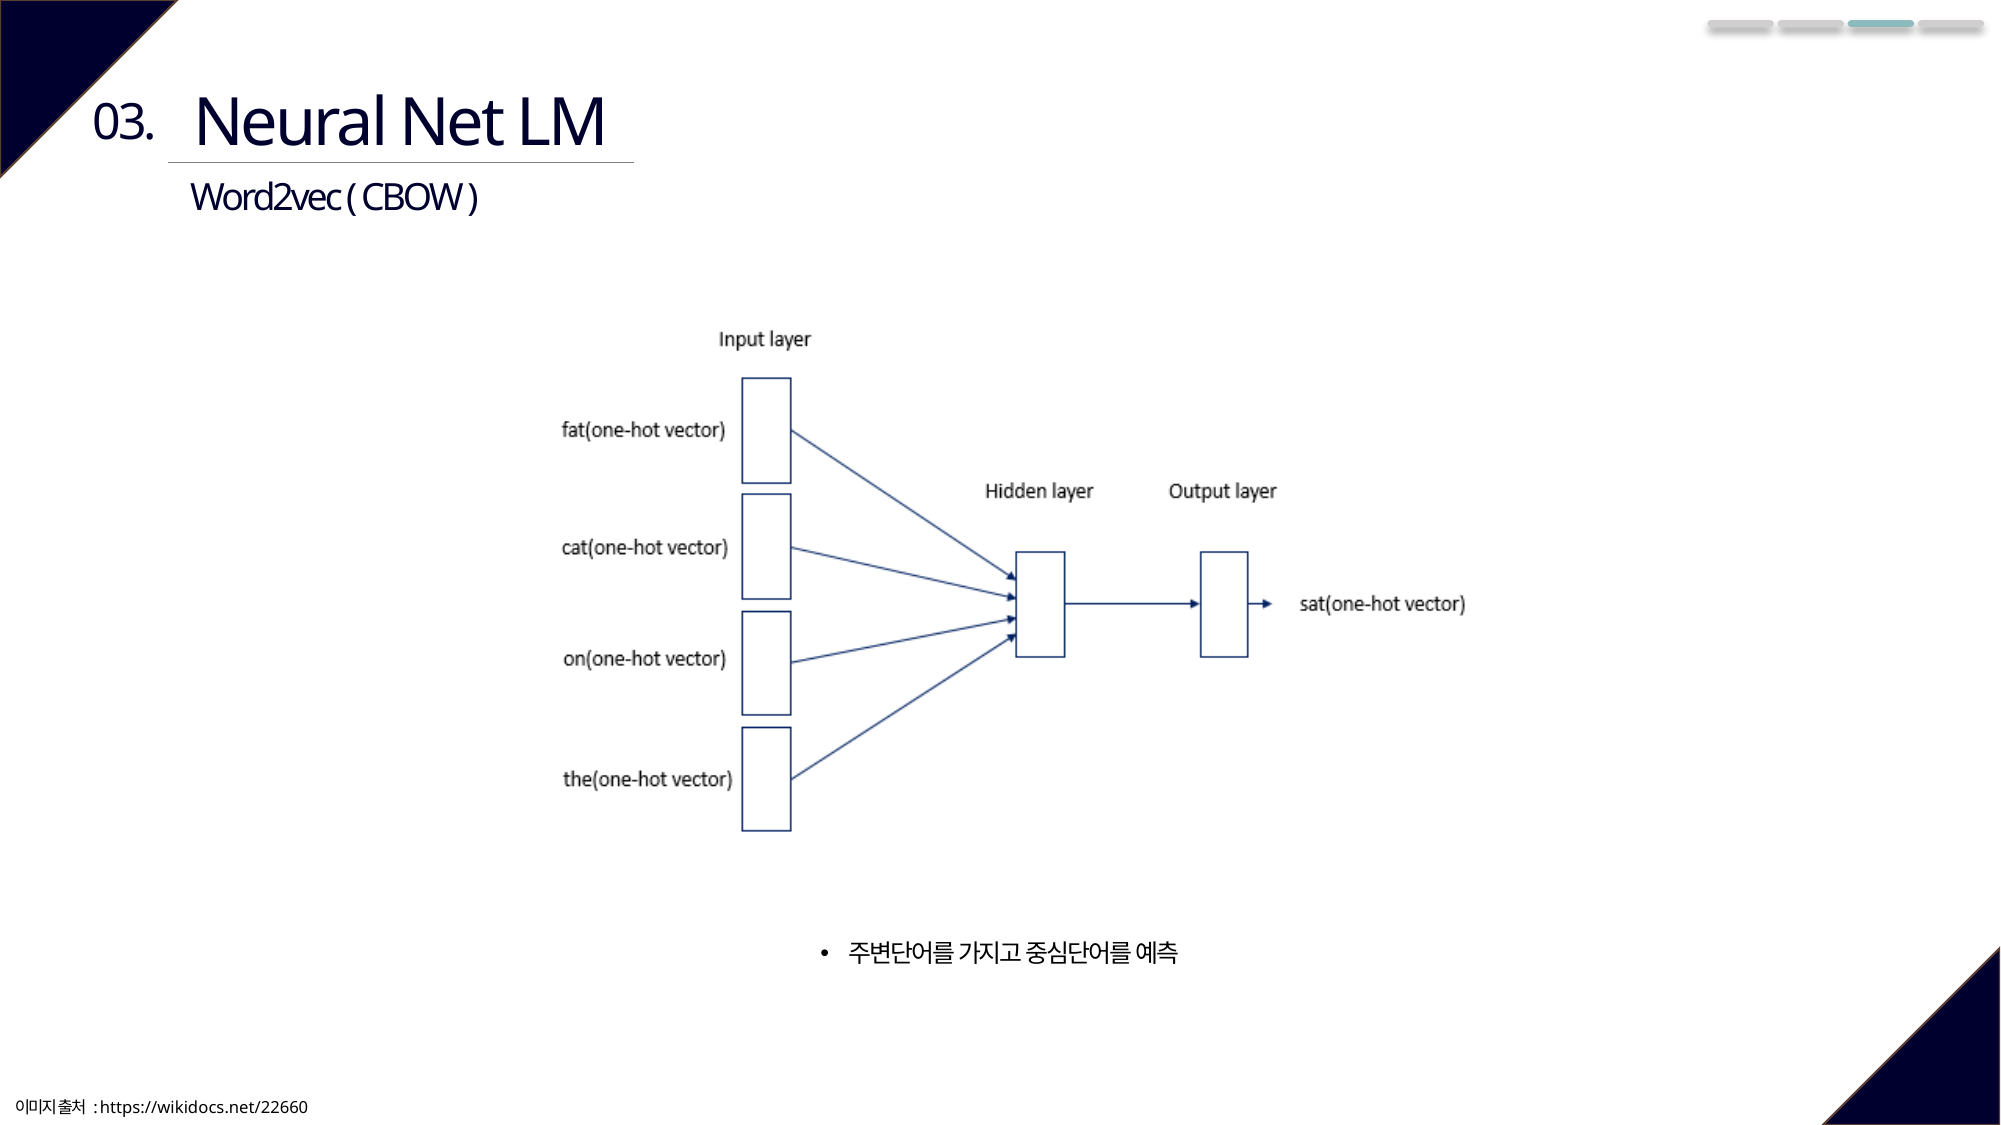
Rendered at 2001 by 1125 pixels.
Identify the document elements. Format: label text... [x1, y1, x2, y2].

text_box 03. [78, 81, 172, 157]
text_box 이미지 출처 : https://wikidocs.net/22660 [0, 1089, 953, 1125]
picture [518, 279, 1482, 846]
text_box 주변단어를 가지고 중심단어를 예측 [703, 900, 1297, 975]
text_box Word2vec ( CBOW ) [175, 165, 784, 225]
text_box Neural Net LM [178, 71, 933, 247]
